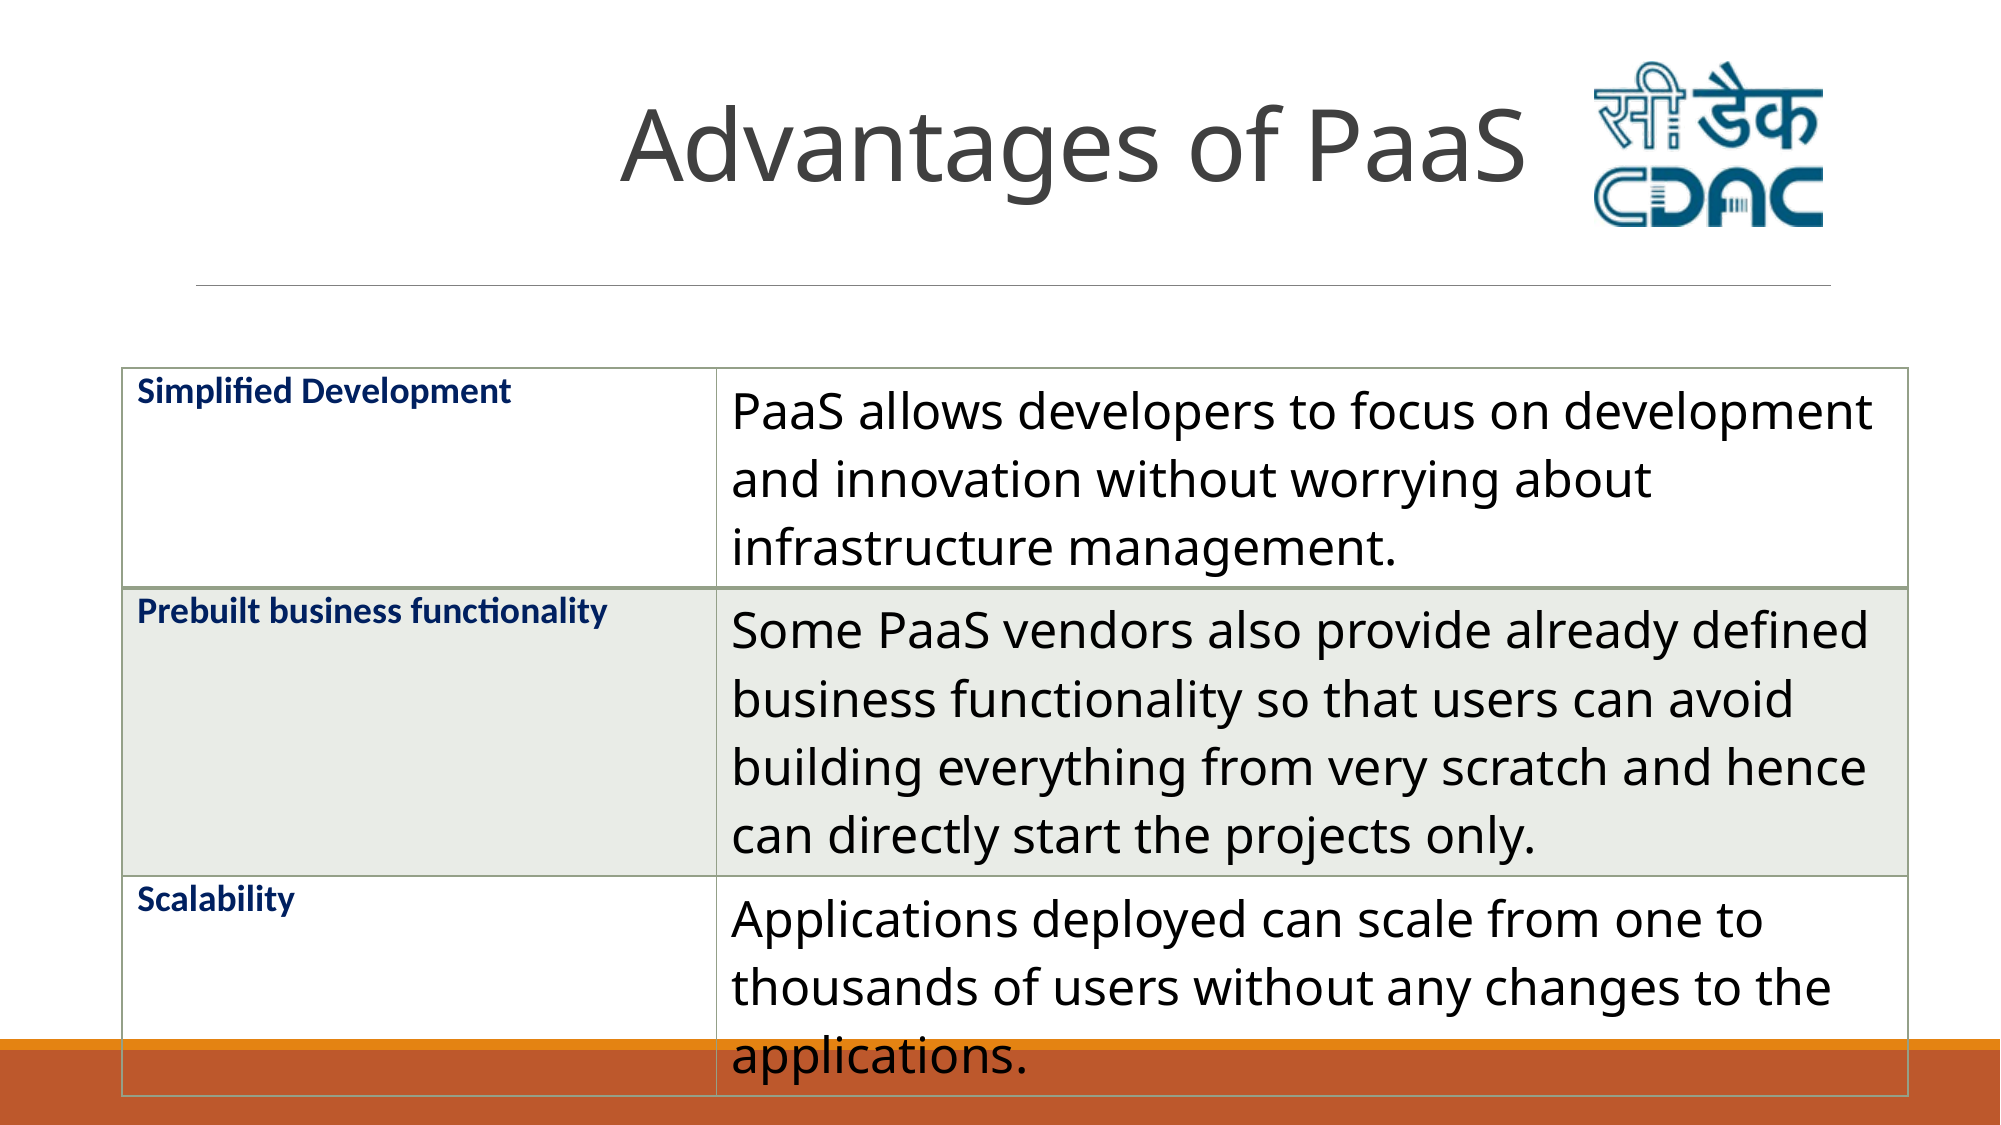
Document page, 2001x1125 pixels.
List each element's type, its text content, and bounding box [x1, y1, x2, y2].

table_header PaaS allows developers to focus on development and innovation without worrying about infrastructure management. [717, 369, 1907, 586]
table_header Simplified Development [123, 369, 716, 586]
table_cell Applications deployed can scale from one to thousands of users without any changes to the applications. [717, 877, 1907, 1095]
table_cell Some PaaS vendors also provide already defined business functionality so that users can avoid building everything from very scratch and hence can directly start the projects only. [717, 590, 1907, 875]
title Advantages of PaaS [155, 79, 1590, 209]
table_cell Scalability [123, 877, 716, 1095]
picture [1593, 60, 1823, 228]
table_cell Prebuilt business functionality [123, 590, 716, 875]
